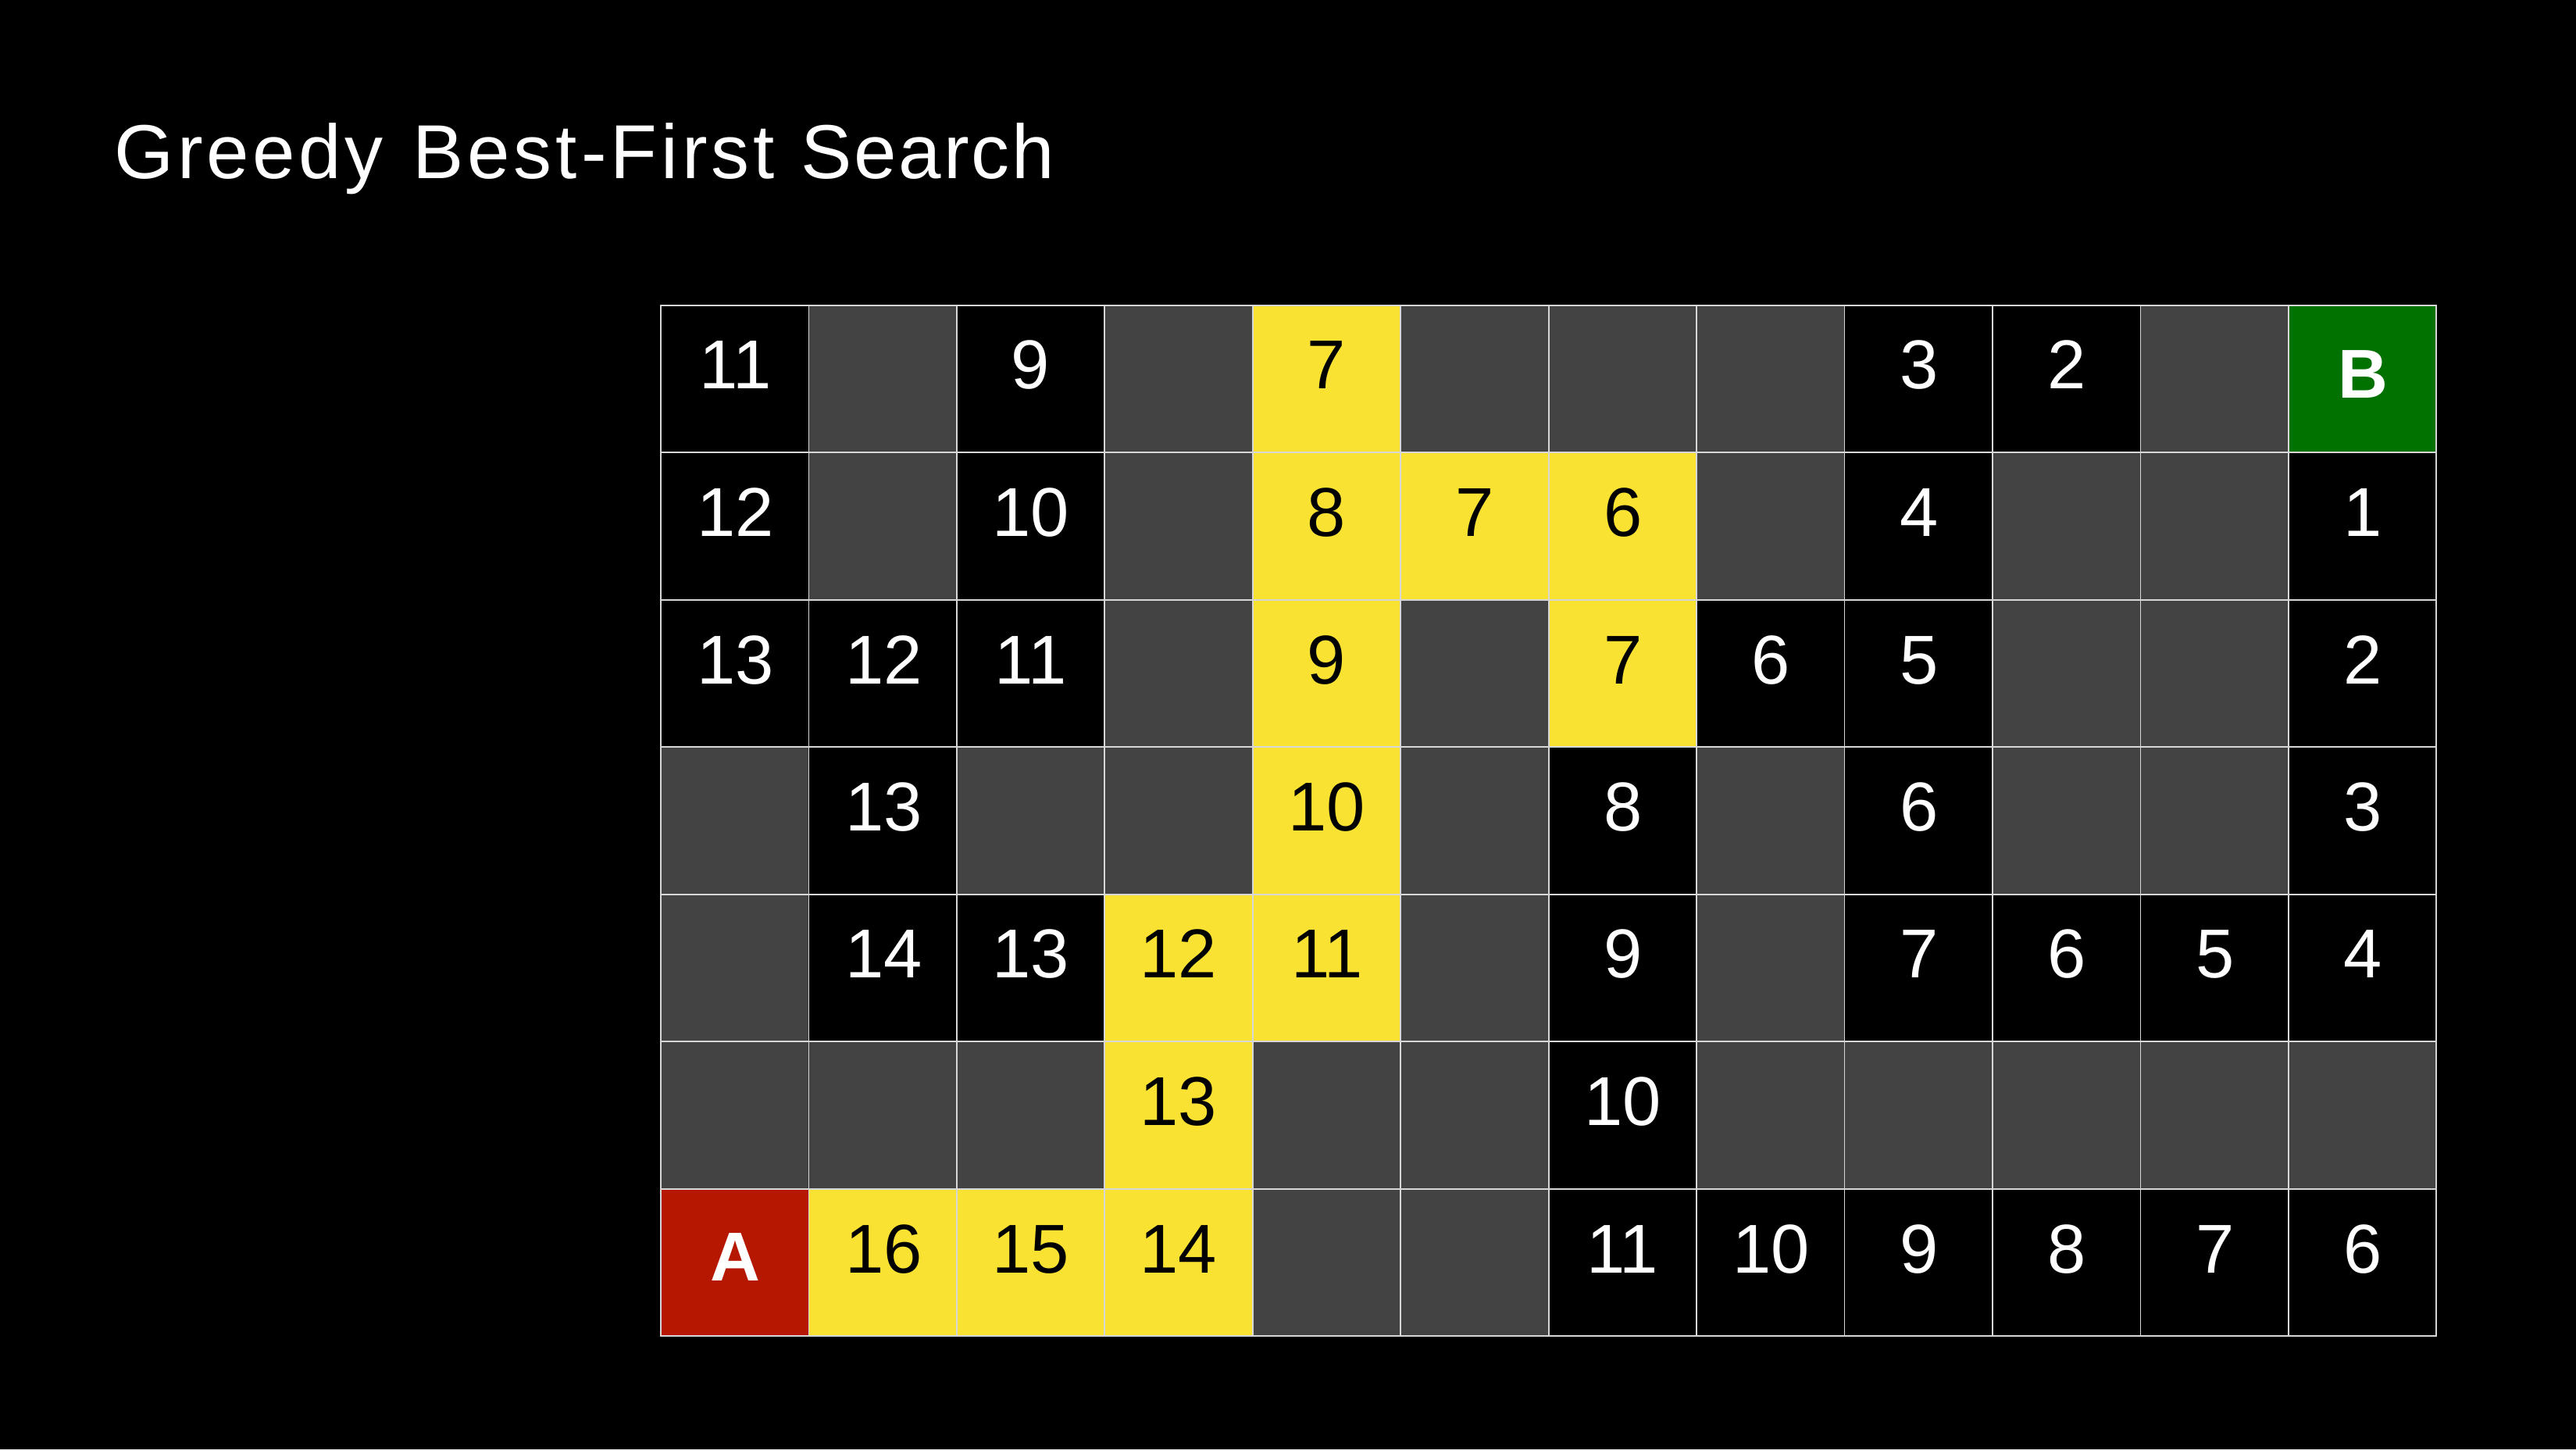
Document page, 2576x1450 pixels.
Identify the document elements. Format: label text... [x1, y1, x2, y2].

table_cell [1993, 453, 2140, 599]
table_cell 12 [1105, 895, 1252, 1041]
table_header [1105, 306, 1252, 452]
table_cell [958, 748, 1104, 894]
table_cell 7 [1845, 895, 1992, 1041]
table_cell 5 [1845, 601, 1992, 746]
table_cell [1254, 1190, 1400, 1335]
table_header B [2289, 306, 2435, 452]
table_cell [662, 1042, 808, 1188]
table_cell [1254, 1042, 1400, 1188]
table_cell 14 [809, 895, 956, 1041]
table_cell [1401, 748, 1548, 894]
table_cell 9 [1845, 1190, 1992, 1335]
table_cell 6 [1845, 748, 1992, 894]
table_header [1697, 306, 1844, 452]
table_header [2141, 306, 2288, 452]
table_cell 7 [2141, 1190, 2288, 1335]
table_cell 12 [662, 453, 808, 599]
table_cell 10 [1697, 1190, 1844, 1335]
table_header 2 [1993, 306, 2140, 452]
table_cell [2289, 1042, 2435, 1188]
table_cell 6 [2289, 1190, 2435, 1335]
table_cell 11 [958, 601, 1104, 746]
table_cell [2141, 1042, 2288, 1188]
table_cell [809, 1042, 956, 1188]
table_cell 3 [2289, 748, 2435, 894]
table_cell [1401, 1190, 1548, 1335]
table_cell 7 [1550, 601, 1696, 746]
table_cell 9 [1550, 895, 1696, 1041]
table_cell 6 [1993, 895, 2140, 1041]
title Greedy Best-First Search [112, 100, 1058, 345]
table_cell [1697, 748, 1844, 894]
table_cell [1697, 895, 1844, 1041]
table_cell [2141, 748, 2288, 894]
table_cell 7 [1401, 453, 1548, 599]
table_cell [1105, 601, 1252, 746]
table_cell 2 [2289, 601, 2435, 746]
table_cell [1993, 1042, 2140, 1188]
table_cell 13 [1105, 1042, 1252, 1188]
table_cell 11 [1550, 1190, 1696, 1335]
table_cell [1845, 1042, 1992, 1188]
table_cell 13 [958, 895, 1104, 1041]
table_cell [1697, 453, 1844, 599]
table_header [809, 345, 956, 452]
table_cell 10 [1550, 1042, 1696, 1188]
table_cell 5 [2141, 895, 2288, 1041]
table_cell [2141, 453, 2288, 599]
table_cell [1993, 748, 2140, 894]
table_cell 10 [958, 453, 1104, 599]
table_cell [809, 453, 956, 599]
table_cell [1401, 895, 1548, 1041]
table_header [1550, 306, 1696, 452]
table_cell 6 [1550, 453, 1696, 599]
table_cell 8 [1550, 748, 1696, 894]
table_cell [1401, 1042, 1548, 1188]
table_cell [2141, 601, 2288, 746]
table_cell 10 [1254, 748, 1400, 894]
table_cell 9 [1254, 601, 1400, 746]
table_header 3 [1845, 306, 1992, 452]
table_cell 13 [809, 748, 956, 894]
table_cell 16 [809, 1190, 956, 1335]
table_cell 12 [809, 601, 956, 746]
table_cell 15 [958, 1190, 1104, 1335]
table_cell 4 [1845, 453, 1992, 599]
table_cell 13 [662, 601, 808, 746]
table_cell [1697, 1042, 1844, 1188]
table_cell 6 [1697, 601, 1844, 746]
table_cell [662, 748, 808, 894]
table_cell [1105, 748, 1252, 894]
table_header 9 [958, 306, 1104, 452]
table_header 11 [662, 345, 808, 452]
table_cell [1401, 601, 1548, 746]
table_cell 8 [1993, 1190, 2140, 1335]
table_cell [662, 895, 808, 1041]
table_header [1401, 306, 1548, 452]
table_cell 1 [2289, 453, 2435, 599]
table_cell 8 [1254, 453, 1400, 599]
table_cell 11 [1254, 895, 1400, 1041]
table_header 7 [1254, 306, 1400, 452]
table_cell [958, 1042, 1104, 1188]
table_cell 14 [1105, 1190, 1252, 1335]
table_cell 4 [2289, 895, 2435, 1041]
table_cell A [662, 1190, 808, 1335]
table_cell [1993, 601, 2140, 746]
table_cell [1105, 453, 1252, 599]
